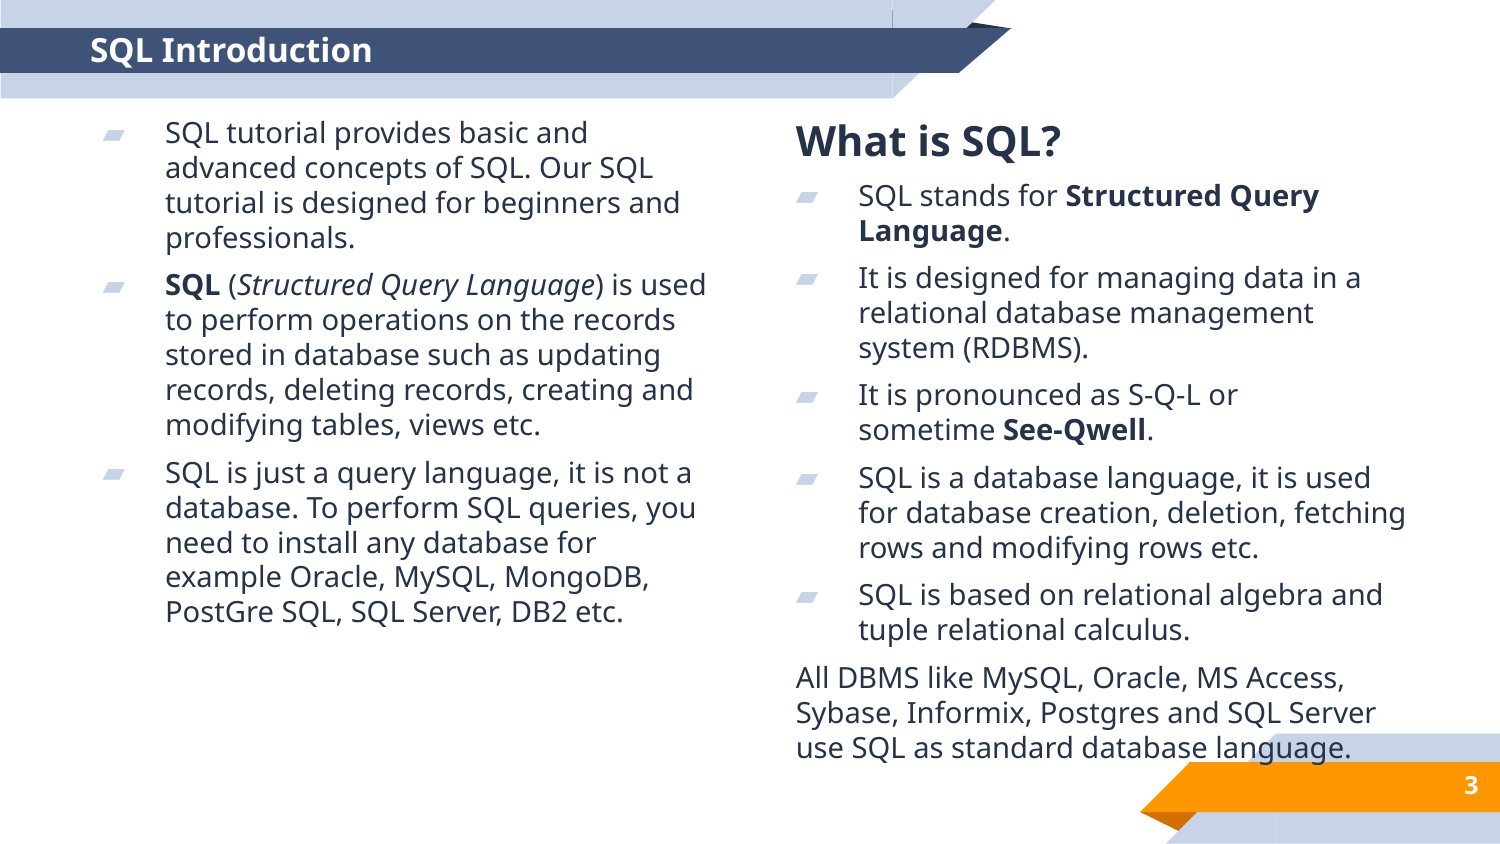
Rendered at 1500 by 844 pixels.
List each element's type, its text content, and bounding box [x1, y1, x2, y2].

slide_number 3 [1249, 760, 1494, 813]
title SQL Introduction [75, 27, 968, 72]
list SQL tutorial provides basic and advanced concepts of SQL. Our SQL tutorial is designed for beginners and professionals. SQL (Structured Query Language) is used to perform operations on the records stored in database such as updating records, deleting records, creating and modifying tables, views etc. SQL is just a query language, it is not a database. To perform SQL queries, you need to install any database for example Oracle, MySQL, MongoDB, PostGre SQL, SQL Server, DB2 etc. [75, 99, 732, 763]
list What is SQL? SQL stands for Structured Query Language. It is designed for managing data in a relational database management system (RDBMS). It is pronounced as S-Q-L or sometime See-Qwell. SQL is a database language, it is used for database creation, deletion, fetching rows and modifying rows etc. SQL is based on relational algebra and tuple relational calculus. All DBMS like MySQL, Oracle, MS Access, Sybase, Informix, Postgres and SQL Server use SQL as standard database language. [768, 99, 1425, 763]
